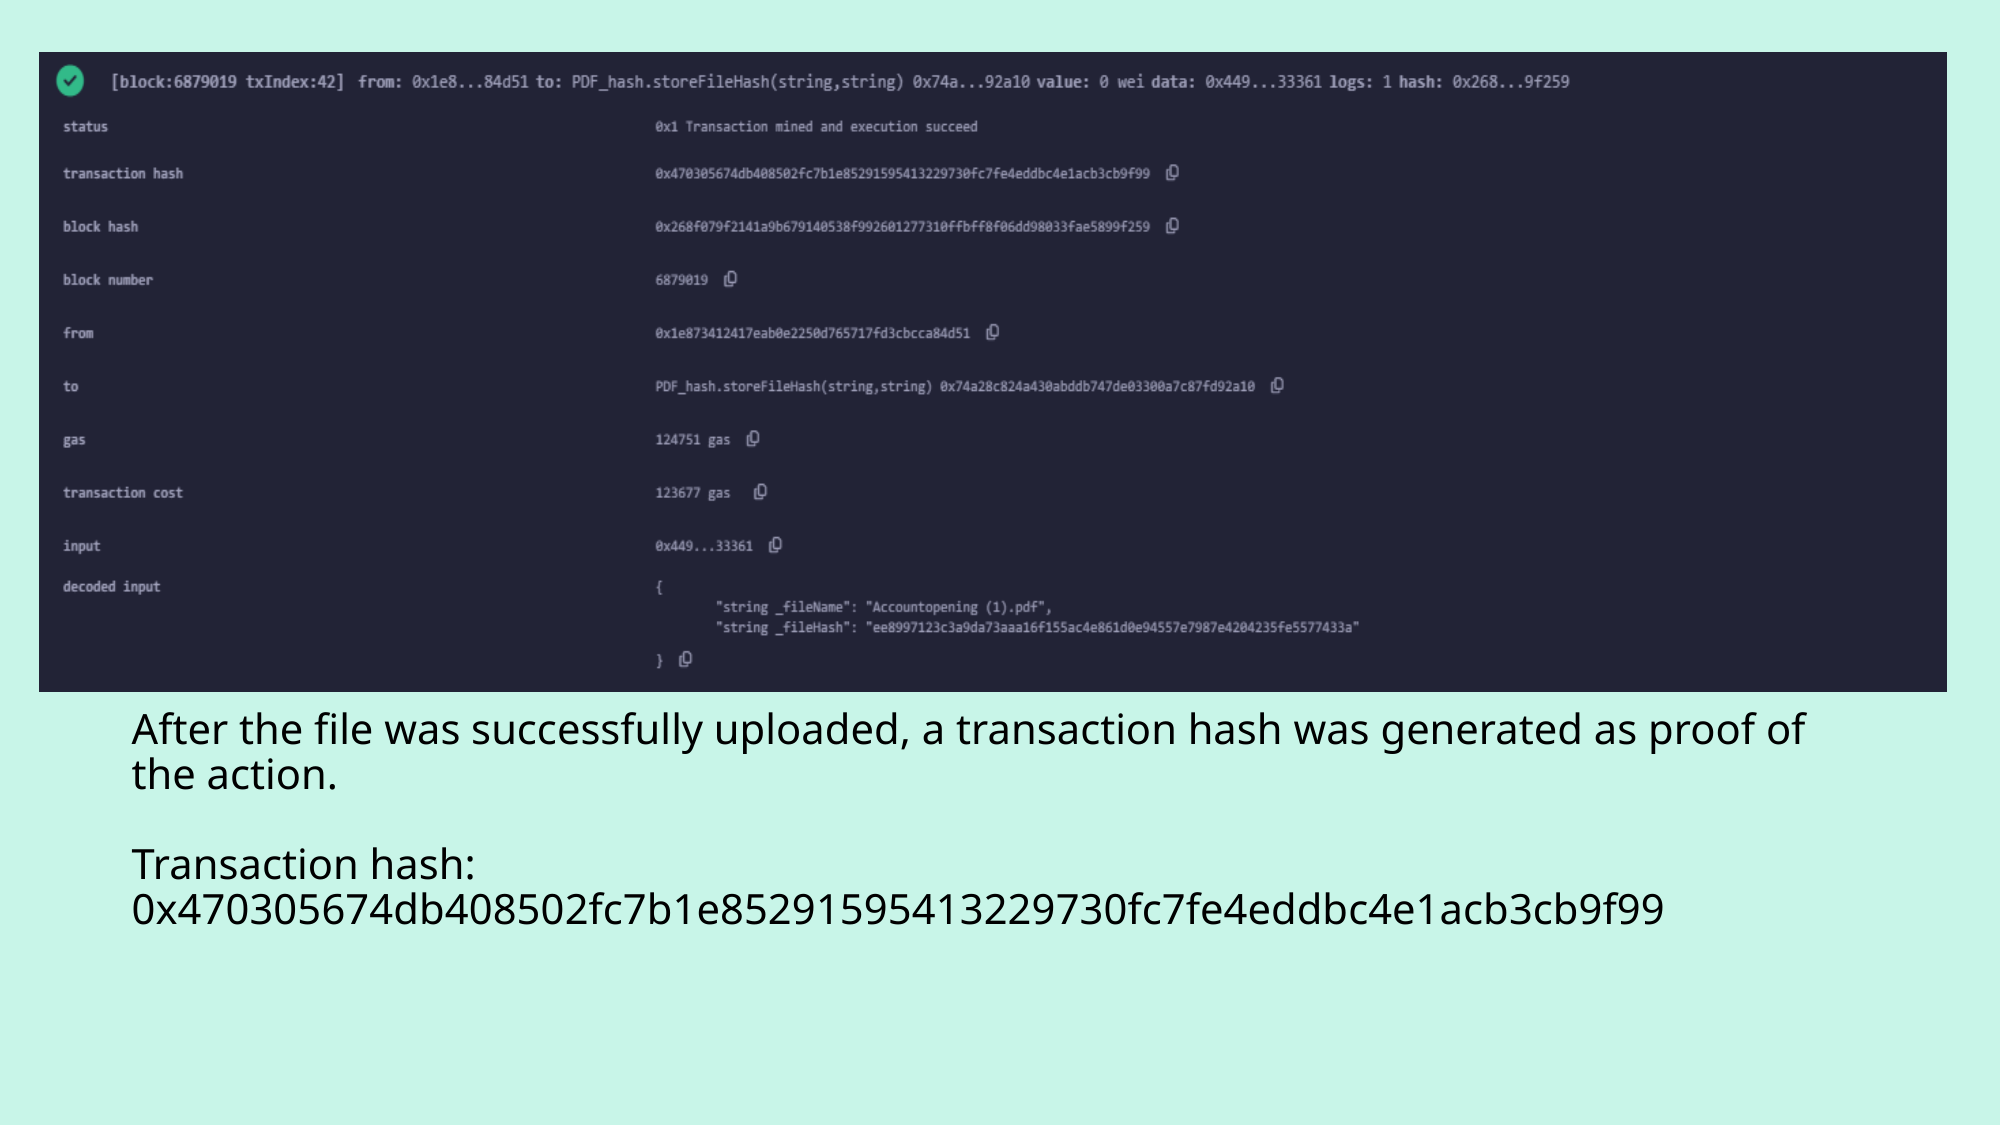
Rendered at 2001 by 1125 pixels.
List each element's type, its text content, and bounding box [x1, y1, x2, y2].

title After the file was successfully uploaded, a transaction hash was generated as proof of the action. Transaction hash: 0x470305674db408502fc7b1e85291595413229730fc7fe4eddbc4e1acb3cb9f99 [116, 712, 1842, 931]
picture [39, 52, 1947, 692]
